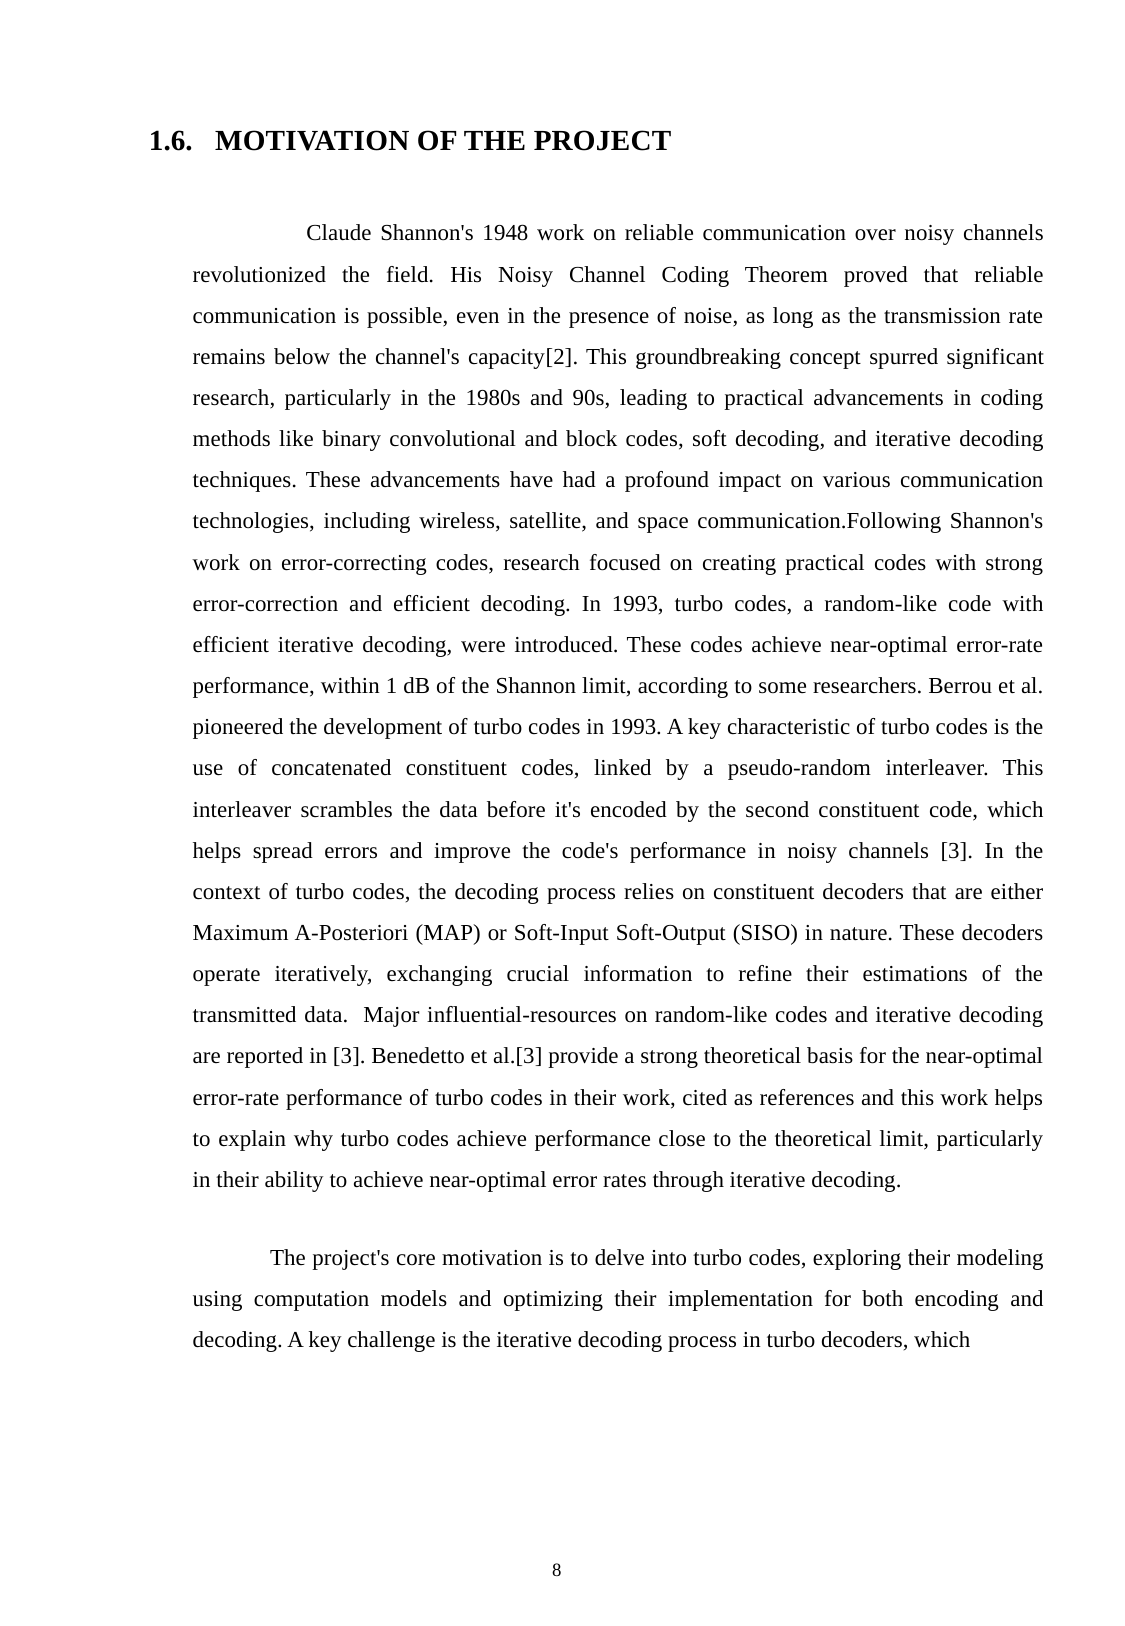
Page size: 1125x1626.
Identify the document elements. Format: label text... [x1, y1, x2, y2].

text_box 1.6. MOTIVATION OF THE PROJECT [48, 114, 931, 164]
text_box Claude Shannon's 1948 work on reliable communication over noisy channels revolutionized the field. His Noisy Channel Coding Theorem proved that reliable communication is possible, even in the presence of noise, as long as the transmission rate remains below the channel's capacity[2]. This groundbreaking concept spurred significant research, particularly in the 1980s and 90s, leading to practical advancements in coding methods like binary convolutional and block codes, soft decoding, and iterative decoding techniques. These advancements have had a profound impact on various communication technologies, including wireless, satellite, and space communication.Following Shannon's work on error-correcting codes, research focused on creating practical codes with strong error-correction and efficient decoding. In 1993, turbo codes, a random-like code with efficient iterative decoding, were introduced. These codes achieve near-optimal error-rate performance, within 1 dB of the Shannon limit, according to some researchers. Berrou et al. pioneered the development of turbo codes in 1993. A key characteristic of turbo codes is the use of concatenated constituent codes, linked by a pseudo-random interleaver. This interleaver scrambles the data before it's encoded by the second constituent code, which helps spread errors and improve the code's performance in noisy channels [3]. In the context of turbo codes, the decoding process relies on constituent decoders that are either Maximum A-Posteriori (MAP) or Soft-Input Soft-Output (SISO) in nature. These decoders operate iteratively, exchanging crucial information to refine their estimations of the transmitted data. Major influential-resources on random-like codes and iterative decoding are reported in [3]. Benedetto et al.[3] provide a strong theoretical basis for the near-optimal error-rate performance of turbo codes in their work, cited as references and this work helps to explain why turbo codes achieve performance close to the theoretical limit, particularly in their ability to achieve near-optimal error rates through iterative decoding. [177, 196, 1060, 1200]
text_box The project's core motivation is to delve into turbo codes, exploring their modeling using computation models and optimizing their implementation for both encoding and decoding. A key challenge is the iterative decoding process in turbo decoders, which [177, 1221, 1060, 1360]
text_box 8 [537, 1550, 1125, 1588]
